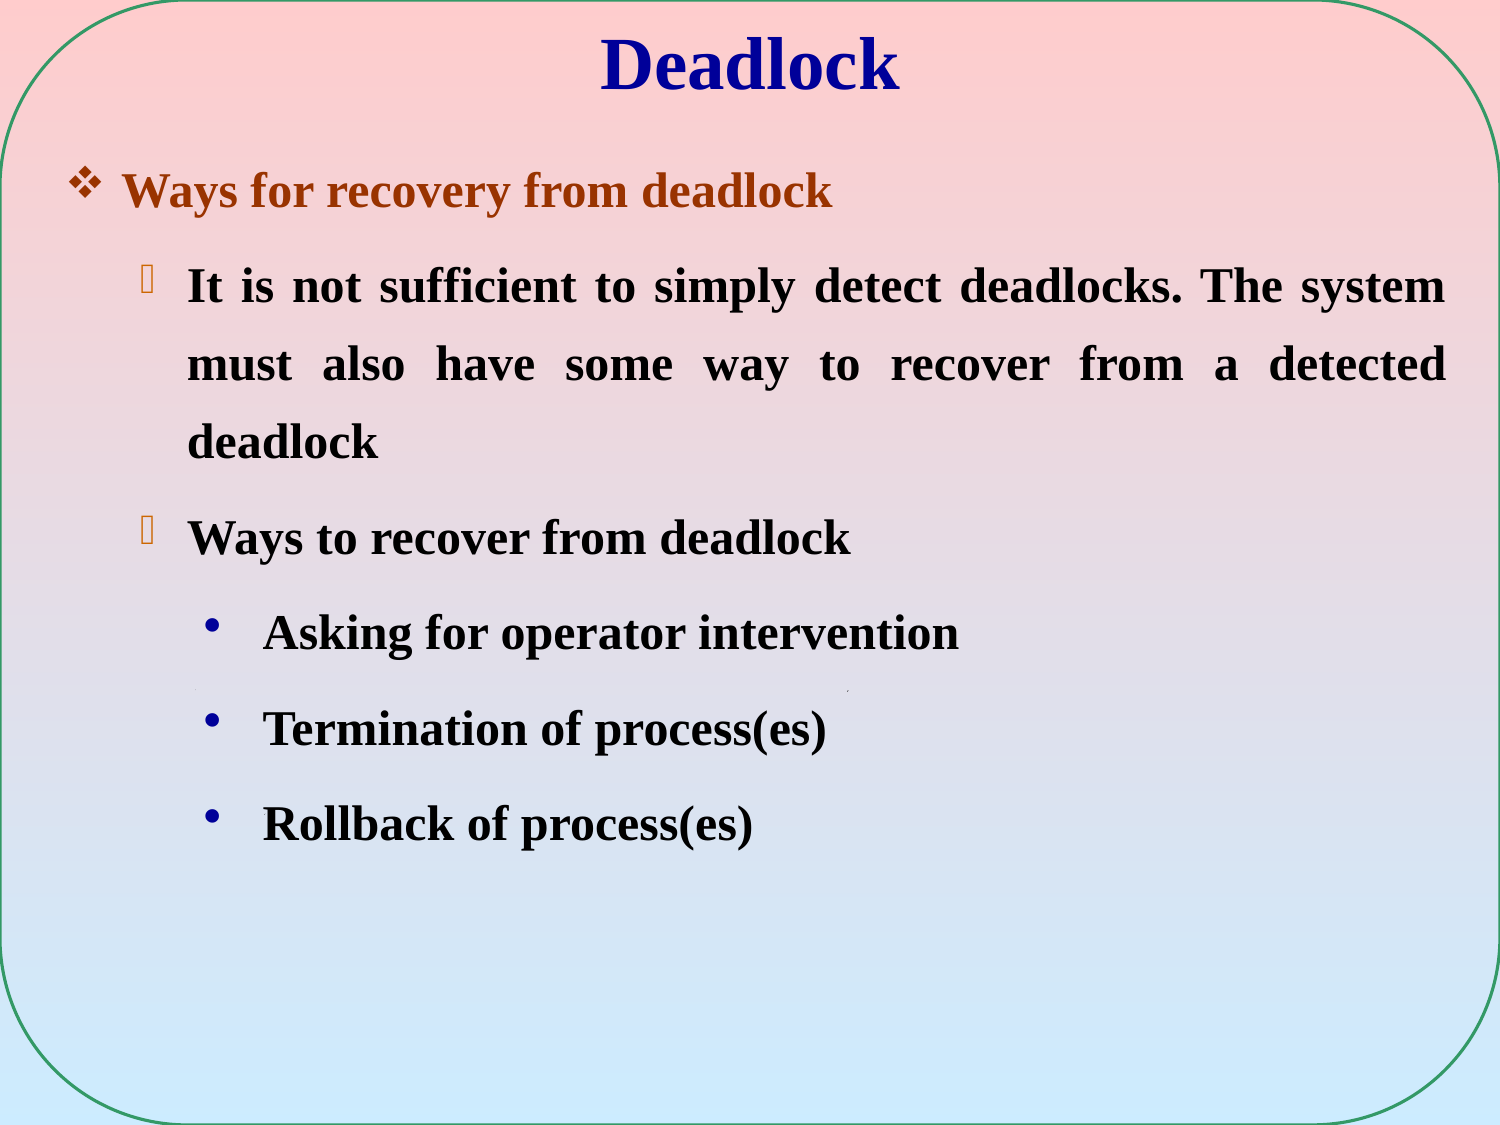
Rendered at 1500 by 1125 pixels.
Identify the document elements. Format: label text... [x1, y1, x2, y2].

text_box Deadlock [0, 0, 1500, 112]
list Ways for recovery from deadlock It is not sufficient to simply detect deadlocks. The system must also have some way to recover from a detected deadlock Ways to recover from deadlock Asking for operator intervention Termination of process(es) Rollback of process(es) [49, 131, 1463, 1026]
